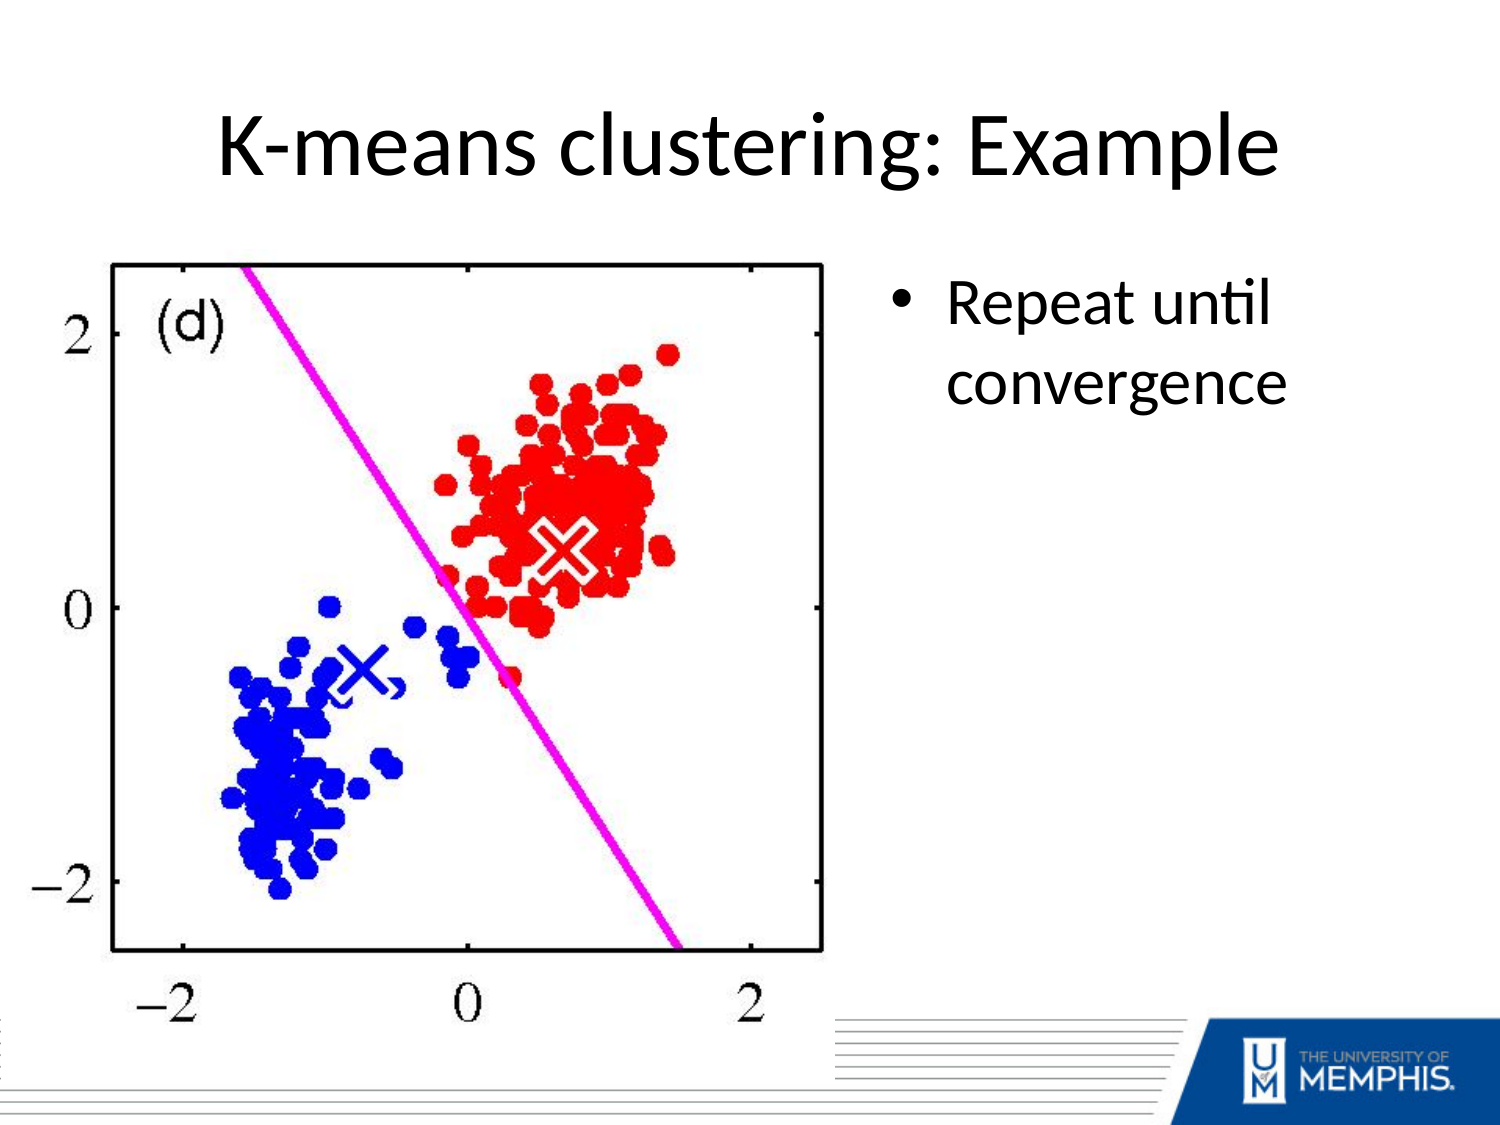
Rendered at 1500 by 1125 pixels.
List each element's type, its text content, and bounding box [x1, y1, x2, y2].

picture [0, 0, 1500, 1125]
slide_number 75 [1074, 1042, 1425, 1103]
list Repeat until convergence [875, 249, 1425, 1005]
title K-means clustering: Example [75, 45, 1425, 233]
